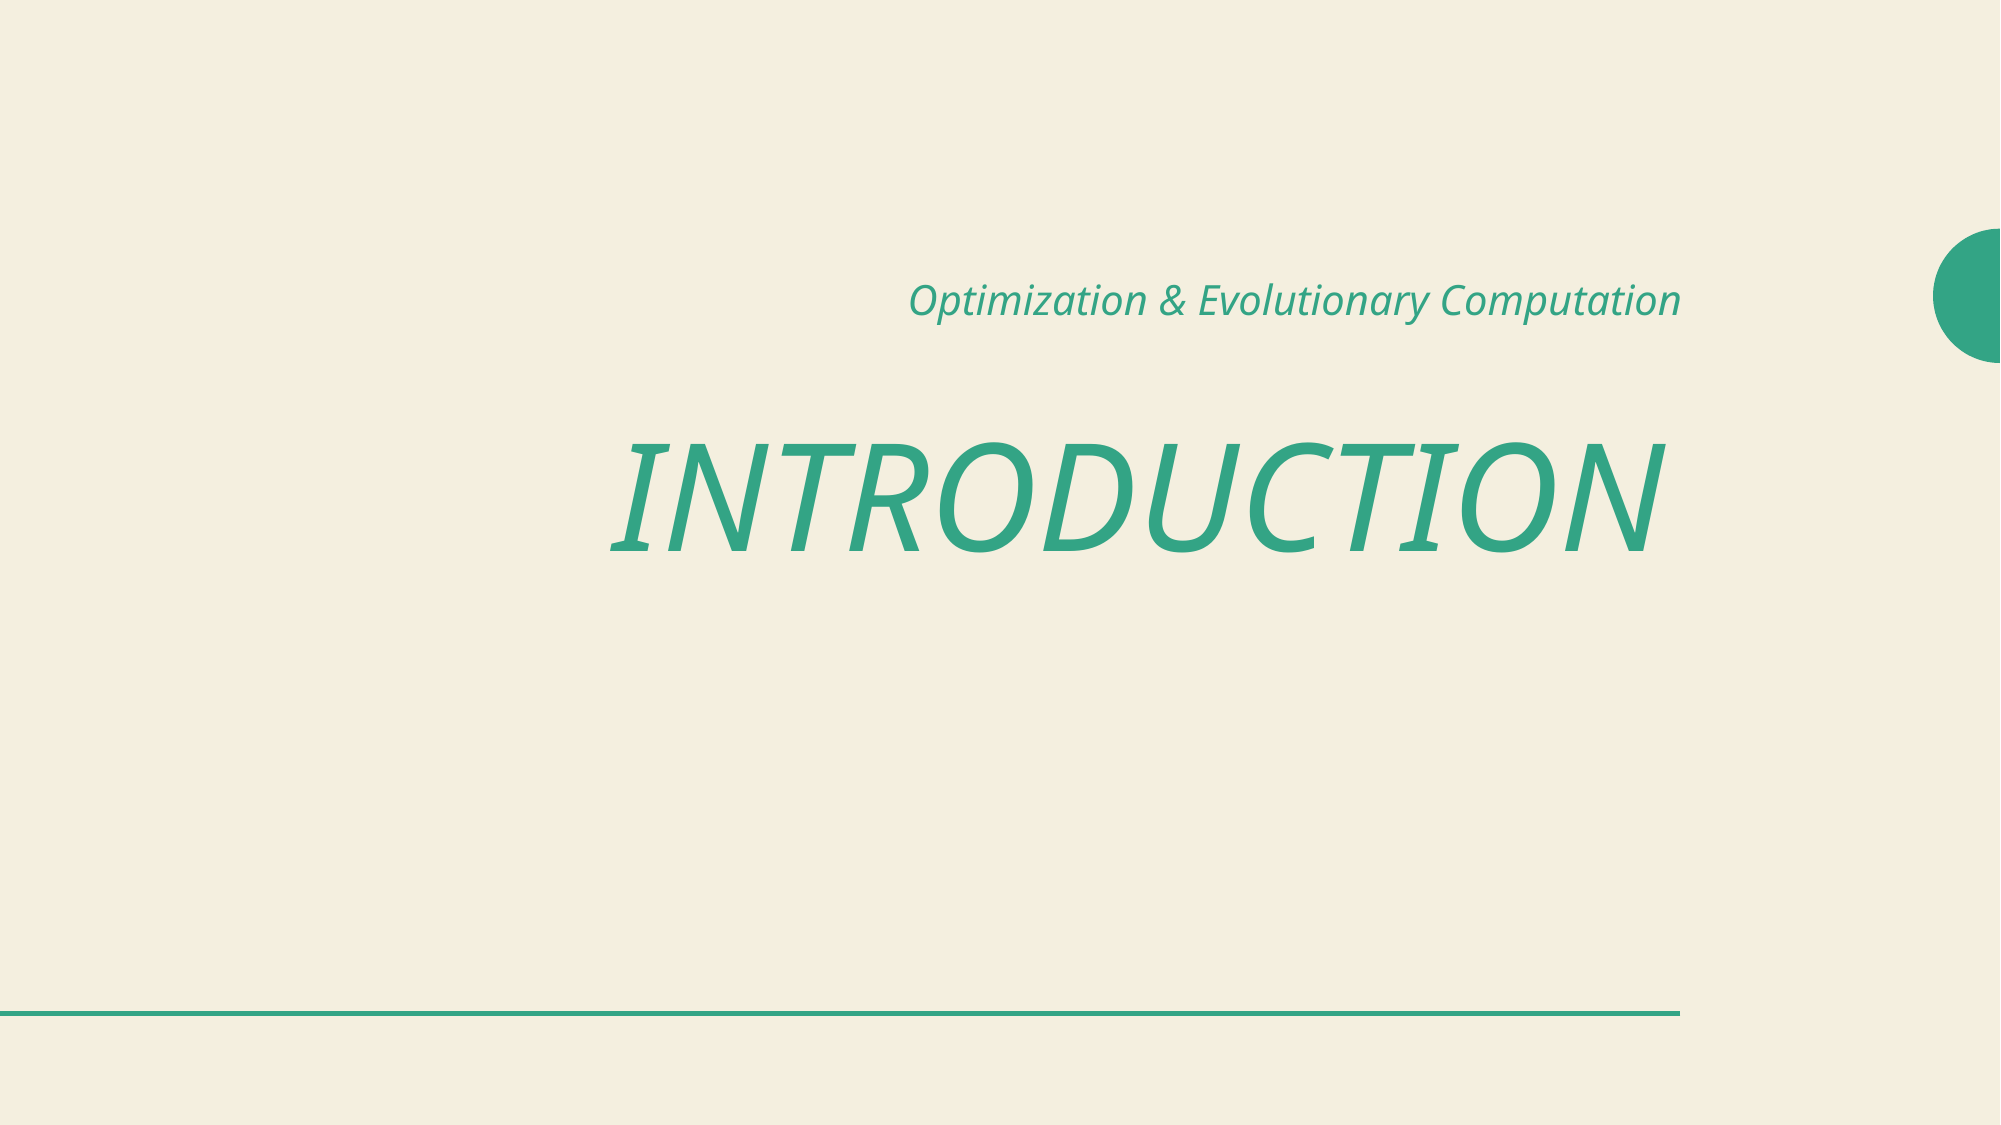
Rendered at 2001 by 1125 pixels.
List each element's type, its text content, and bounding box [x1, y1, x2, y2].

title Introduction [319, 421, 1681, 961]
list Optimization & Evolutionary Computation [319, 228, 1698, 363]
